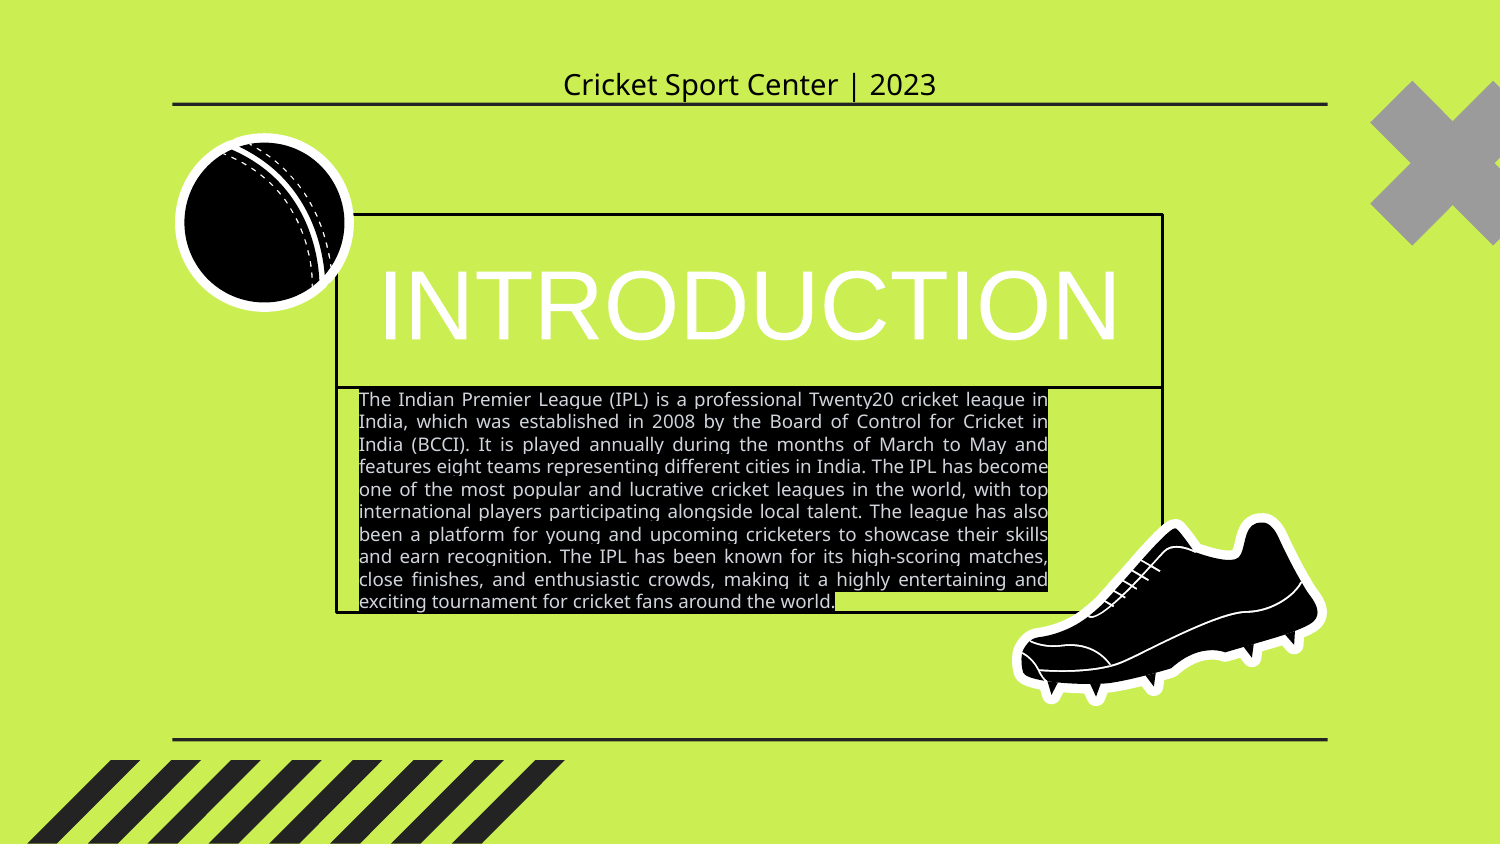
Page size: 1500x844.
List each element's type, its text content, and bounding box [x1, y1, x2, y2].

subtitle The Indian Premier League (IPL) is a professional Twenty20 cricket league in India, which was established in 2008 by the Board of Control for Cricket in India (BCCI). It is played annually during the months of March to May and features eight teams representing different cities in India. The IPL has become one of the most popular and lucrative cricket leagues in the world, with top international players participating alongside local talent. The league has also been a platform for young and upcoming cricketers to showcase their skills and earn recognition. The IPL has been known for its high-scoring matches, close finishes, and enthusiastic crowds, making it a highly entertaining and exciting tournament for cricket fans around the world. [343, 398, 1063, 602]
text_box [172, 142, 367, 303]
text_box [336, 214, 1163, 386]
text_box [219, 738, 1281, 782]
text_box [336, 394, 1163, 613]
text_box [1010, 534, 1314, 682]
text_box Cricket Sport Center | 2023 [219, 62, 1281, 106]
title INTRODUCTION [361, 268, 1139, 343]
